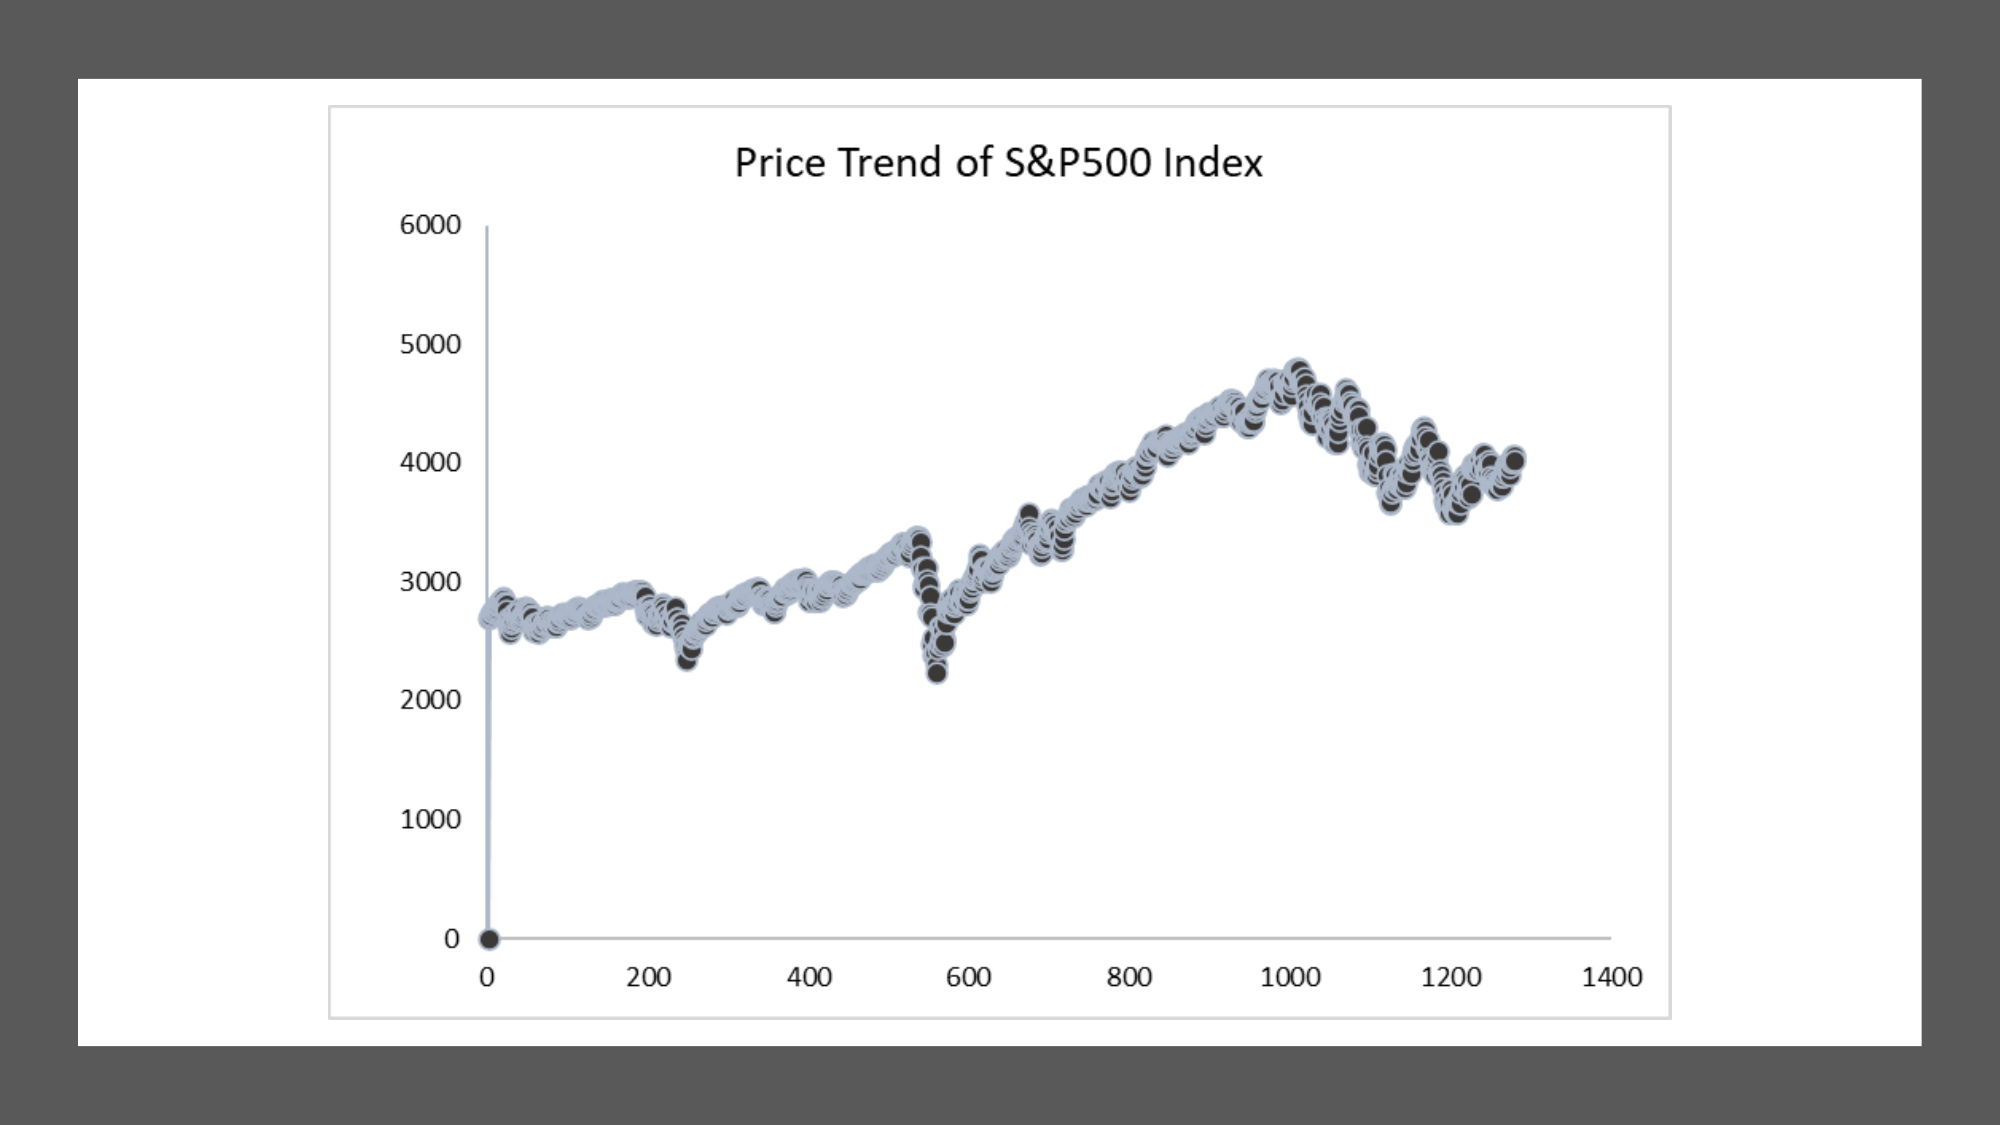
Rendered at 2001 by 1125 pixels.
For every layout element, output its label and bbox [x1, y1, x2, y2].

text_box [0, 0, 2000, 1125]
text_box [77, 77, 1923, 1048]
picture [327, 104, 1673, 1020]
